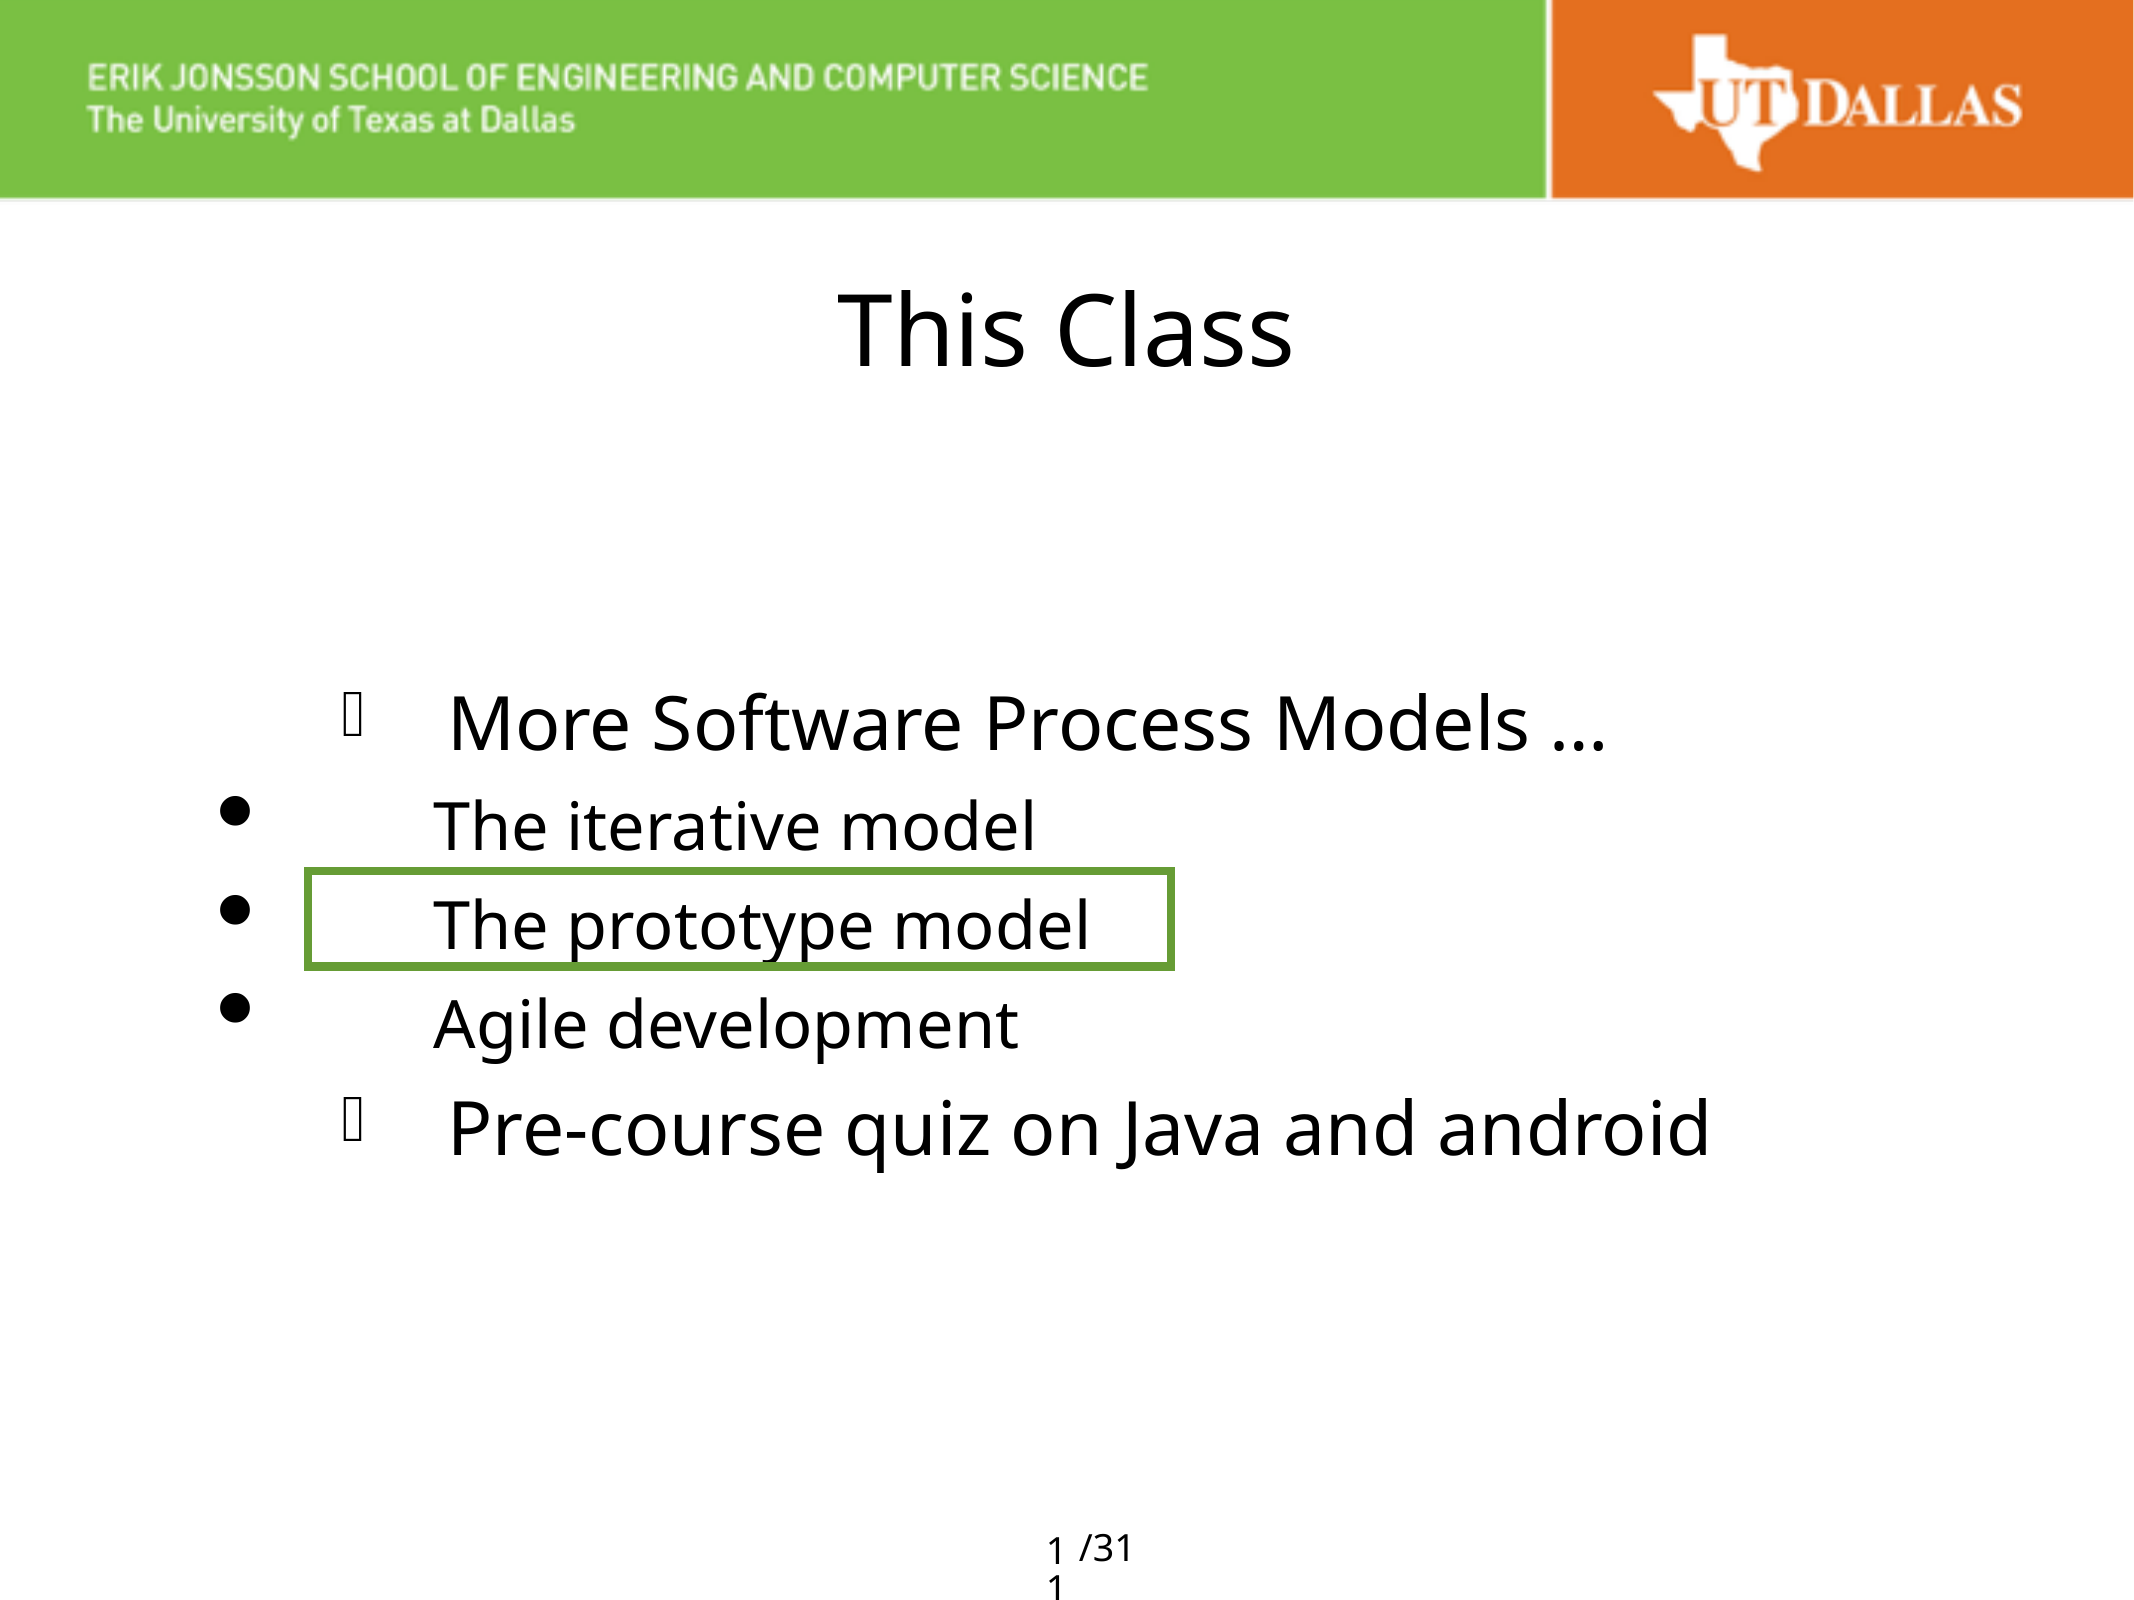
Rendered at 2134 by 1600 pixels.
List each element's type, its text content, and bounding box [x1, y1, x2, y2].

picture [0, 0, 2134, 205]
list More Software Process Models … The iterative model The prototype model Agile development Pre-course quiz on Java and android [207, 495, 1926, 1393]
title This Class [207, 157, 1926, 495]
text_box [308, 870, 1171, 967]
slide_number 11 [1036, 1518, 1095, 1580]
